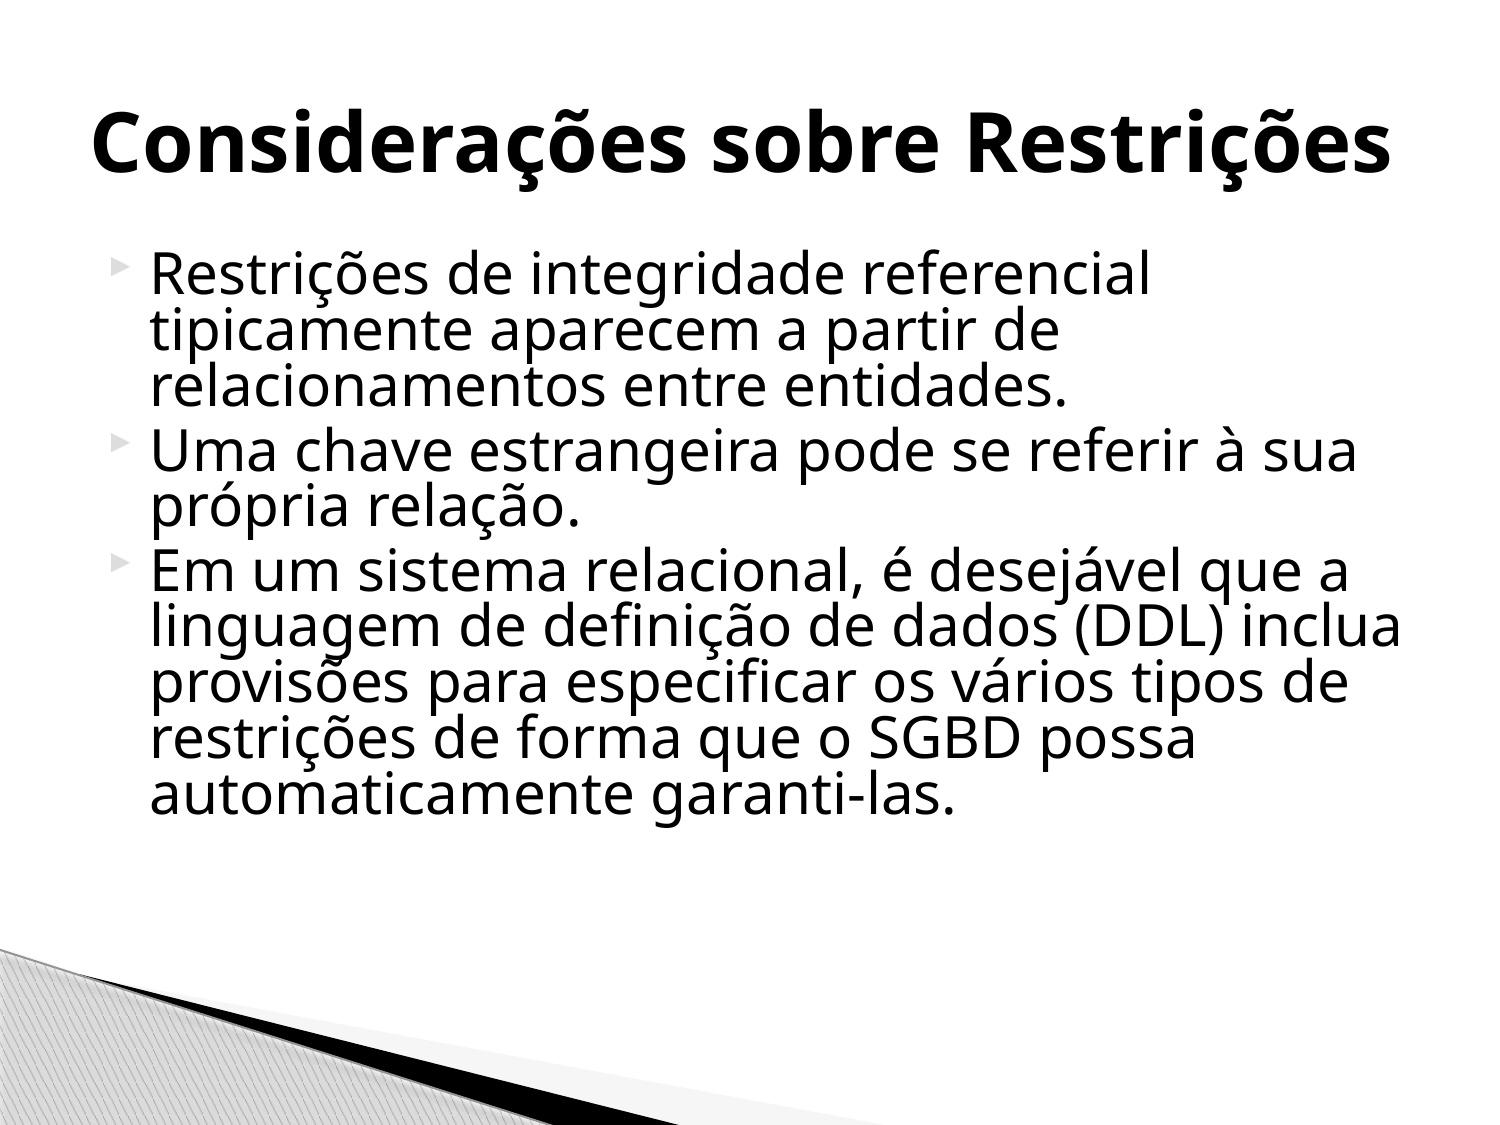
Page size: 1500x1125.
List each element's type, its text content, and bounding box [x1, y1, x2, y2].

title Considerações sobre Restrições [75, 45, 1425, 233]
list Restrições de integridade referencial tipicamente aparecem a partir de relacionamentos entre entidades. Uma chave estrangeira pode se referir à sua própria relação. Em um sistema relacional, é desejável que a linguagem de definição de dados (DDL) inclua provisões para especificar os vários tipos de restrições de forma que o SGBD possa automaticamente garanti-las. [75, 243, 1425, 986]
